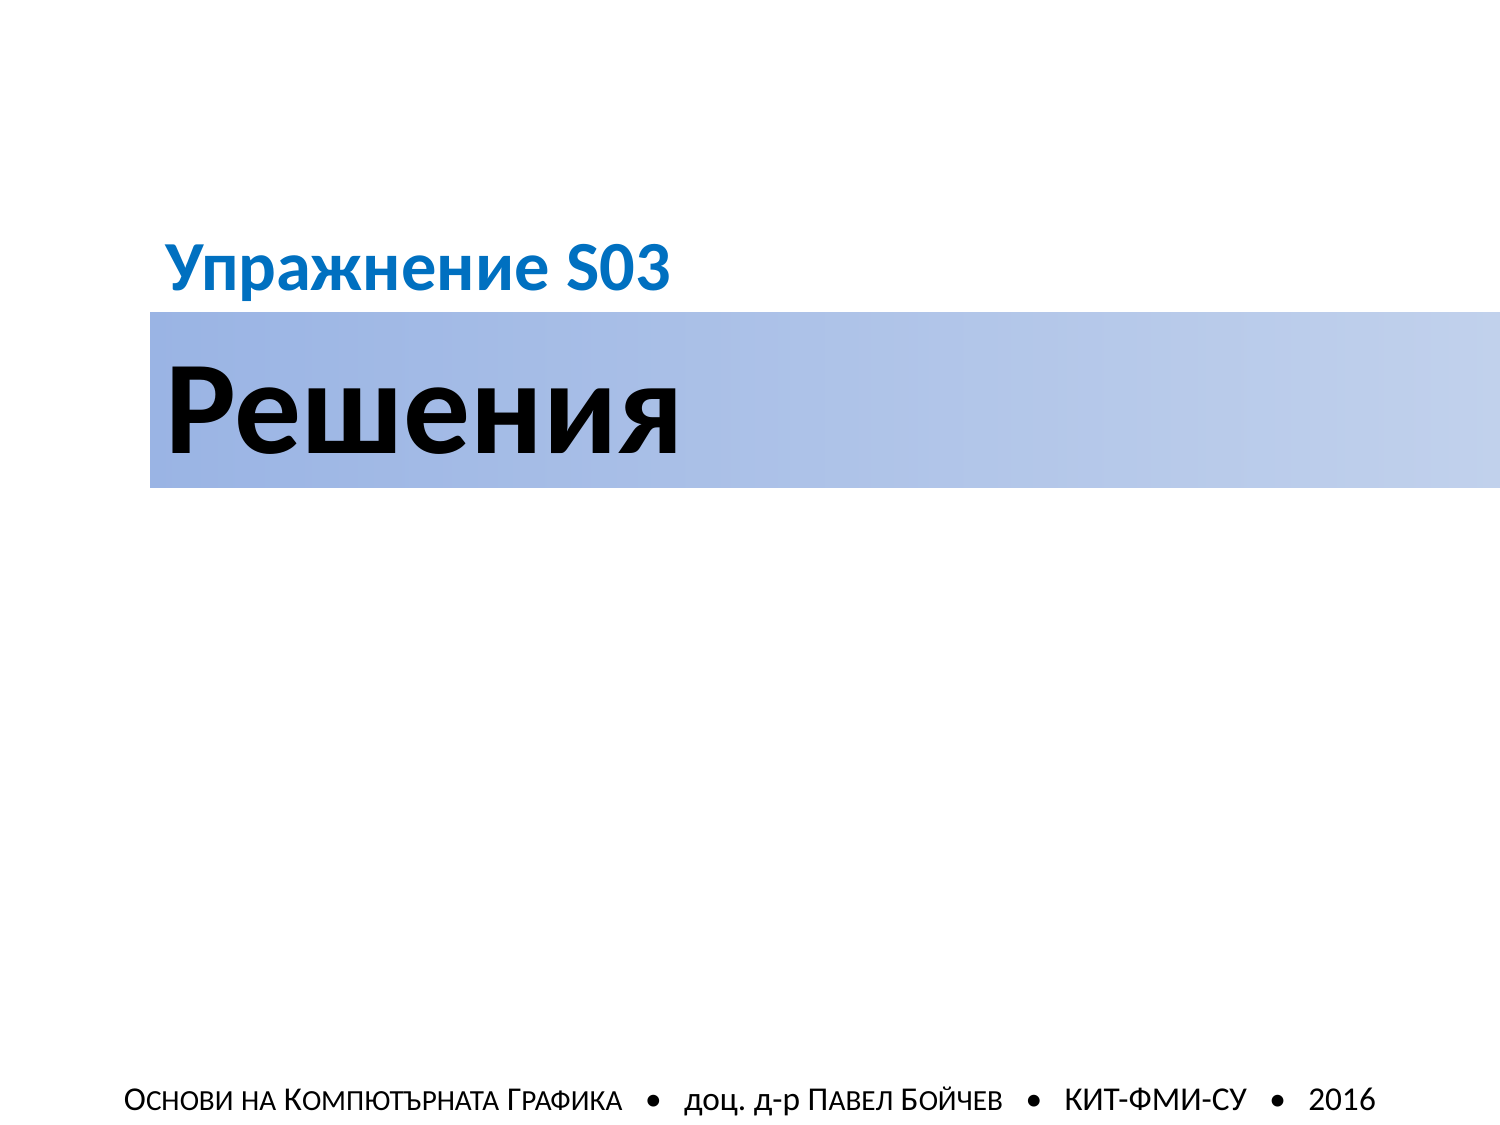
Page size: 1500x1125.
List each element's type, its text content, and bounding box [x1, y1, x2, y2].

list Упражнение S03 [150, 212, 1500, 312]
list Решения [150, 312, 1500, 488]
